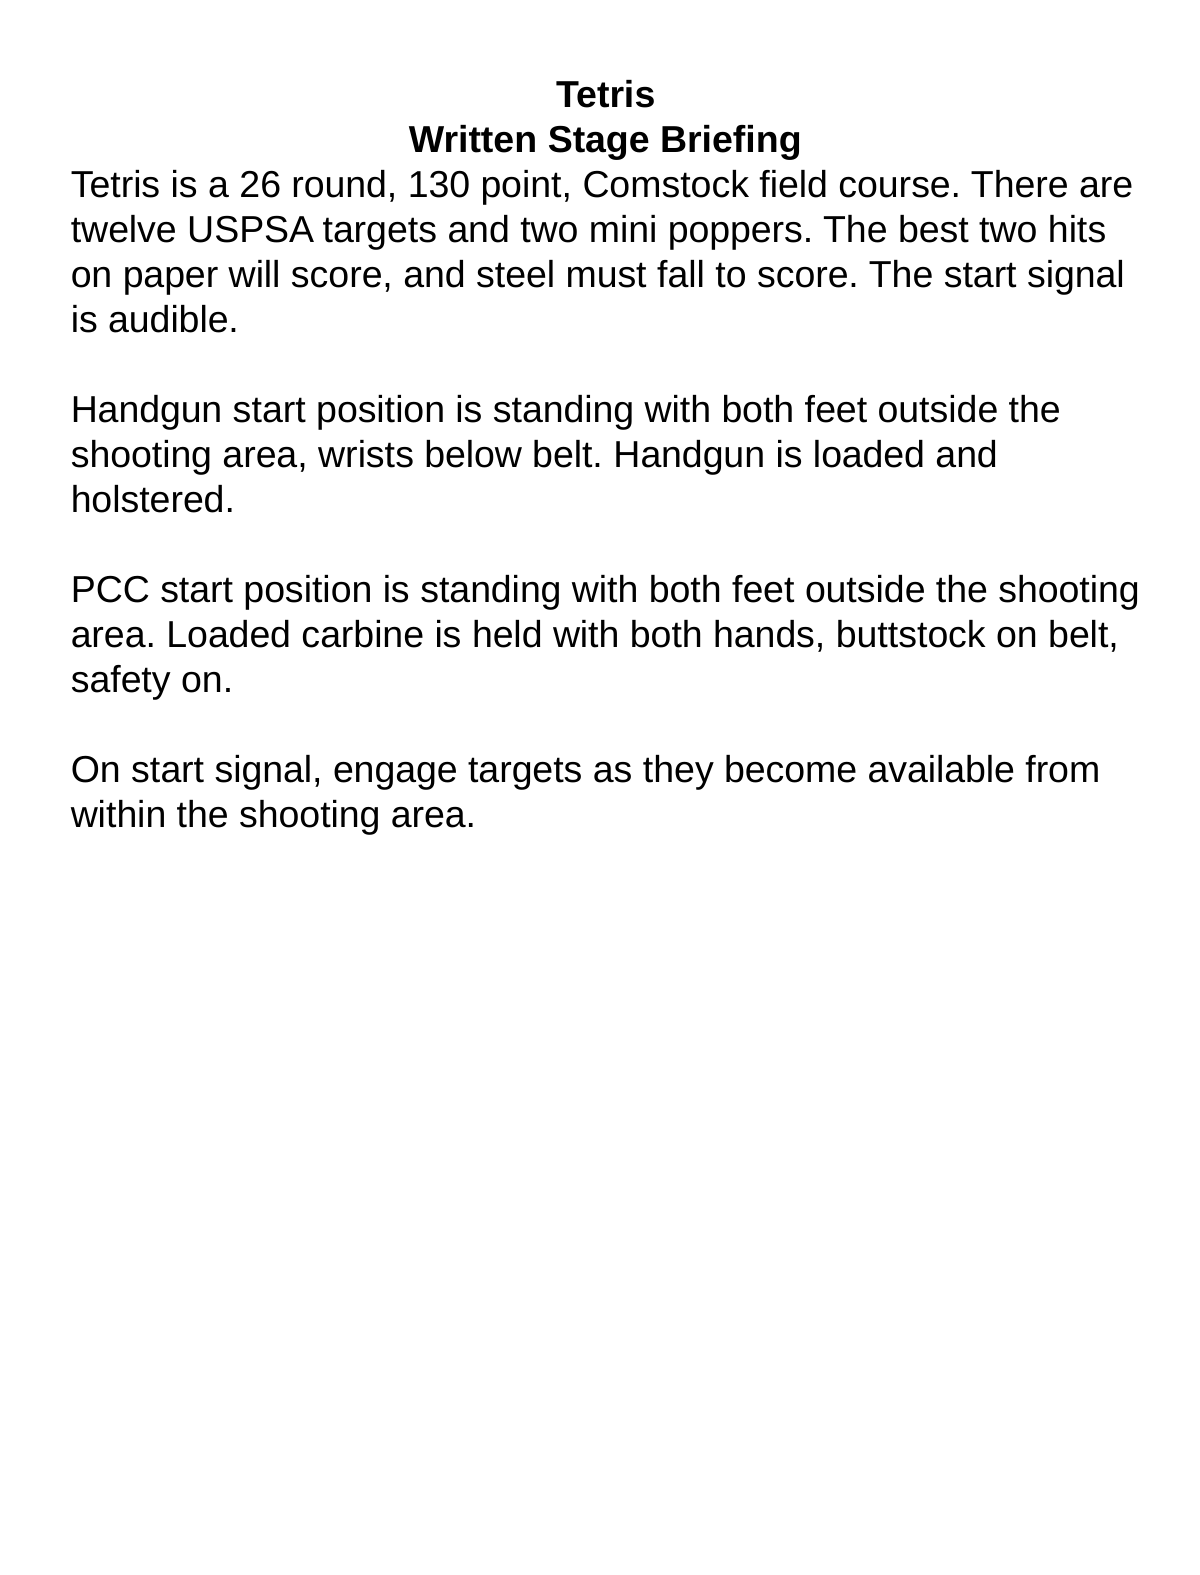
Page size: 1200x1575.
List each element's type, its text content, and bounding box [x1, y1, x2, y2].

text_box Tetris Written Stage Briefing Tetris is a 26 round, 130 point, Comstock field course. There are twelve USPSA targets and two mini poppers. The best two hits on paper will score, and steel must fall to score. The start signal is audible. Handgun start position is standing with both feet outside the shooting area, wrists below belt. Handgun is loaded and holstered. PCC start position is standing with both feet outside the shooting area. Loaded carbine is held with both hands, buttstock on belt, safety on. On start signal, engage targets as they become available from within the shooting area. [56, 63, 1156, 843]
